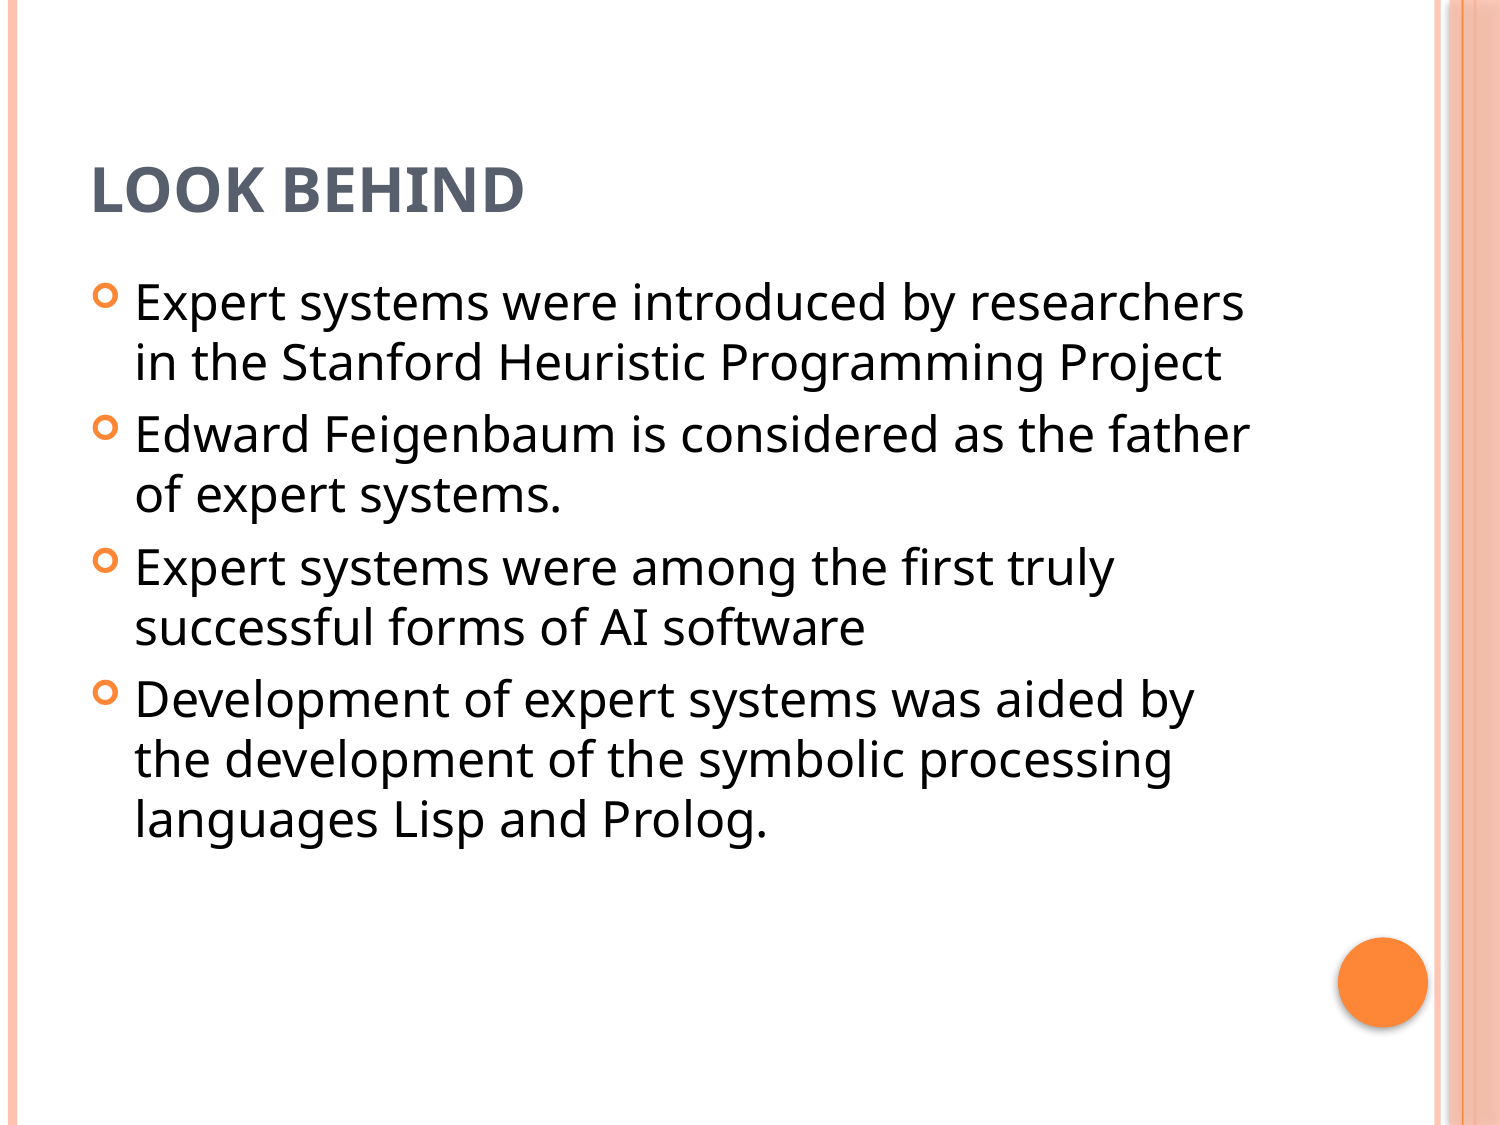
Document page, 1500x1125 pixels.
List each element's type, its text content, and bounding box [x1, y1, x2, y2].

list Expert systems were introduced by researchers in the Stanford Heuristic Programming Project Edward Feigenbaum is considered as the father of expert systems. Expert systems were among the first truly successful forms of AI software Development of expert systems was aided by the development of the symbolic processing languages Lisp and Prolog. [75, 262, 1300, 1062]
title Look Behind [75, 45, 1300, 233]
